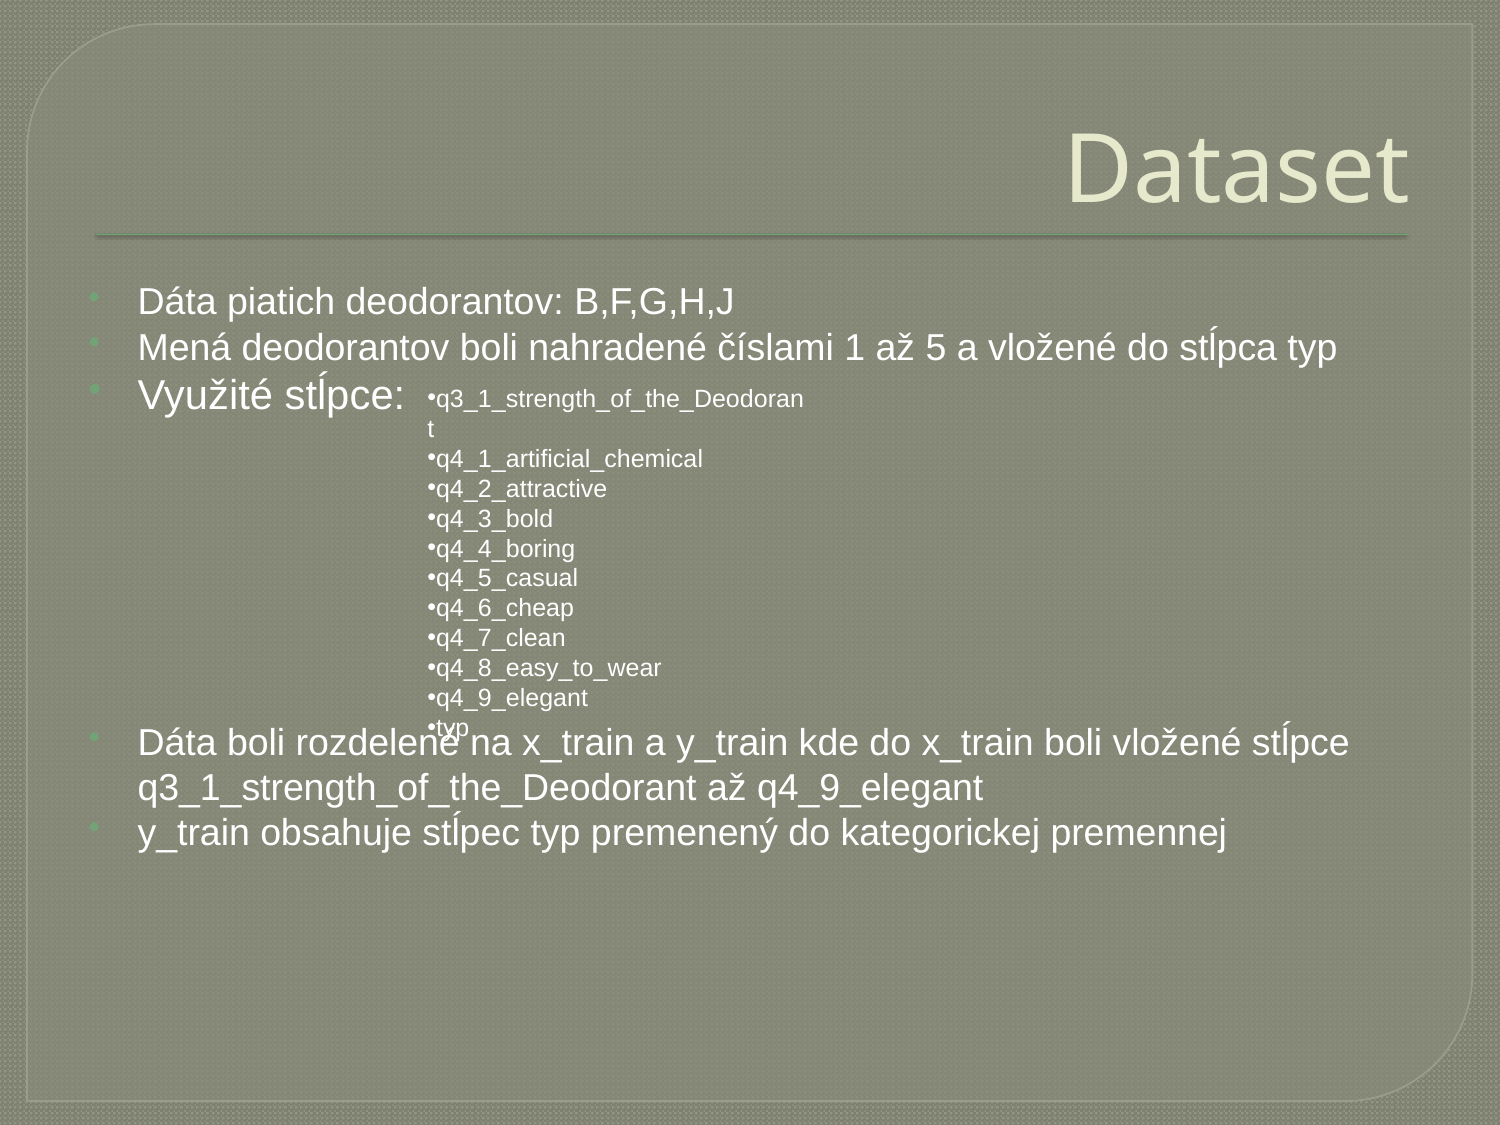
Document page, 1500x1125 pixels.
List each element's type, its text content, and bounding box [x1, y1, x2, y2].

list Dáta piatich deodorantov: B,F,G,H,J Mená deodorantov boli nahradené číslami 1 až 5 a vložené do stĺpca typ Využité stĺpce: Dáta boli rozdelené na x_train a y_train kde do x_train boli vložené stĺpce q3_1_strength_of_the_Deodorant až q4_9_elegant y_train obsahuje stĺpec typ premenený do kategorickej premennej [75, 270, 1425, 1013]
text_box q3_1_strength_of_the_Deodorant q4_1_artificial_chemical q4_2_attractive q4_3_bold q4_4_boring q4_5_casual q4_6_cheap q4_7_clean q4_8_easy_to_wear q4_9_elegant typ [412, 374, 825, 749]
title Dataset [75, 41, 1425, 230]
